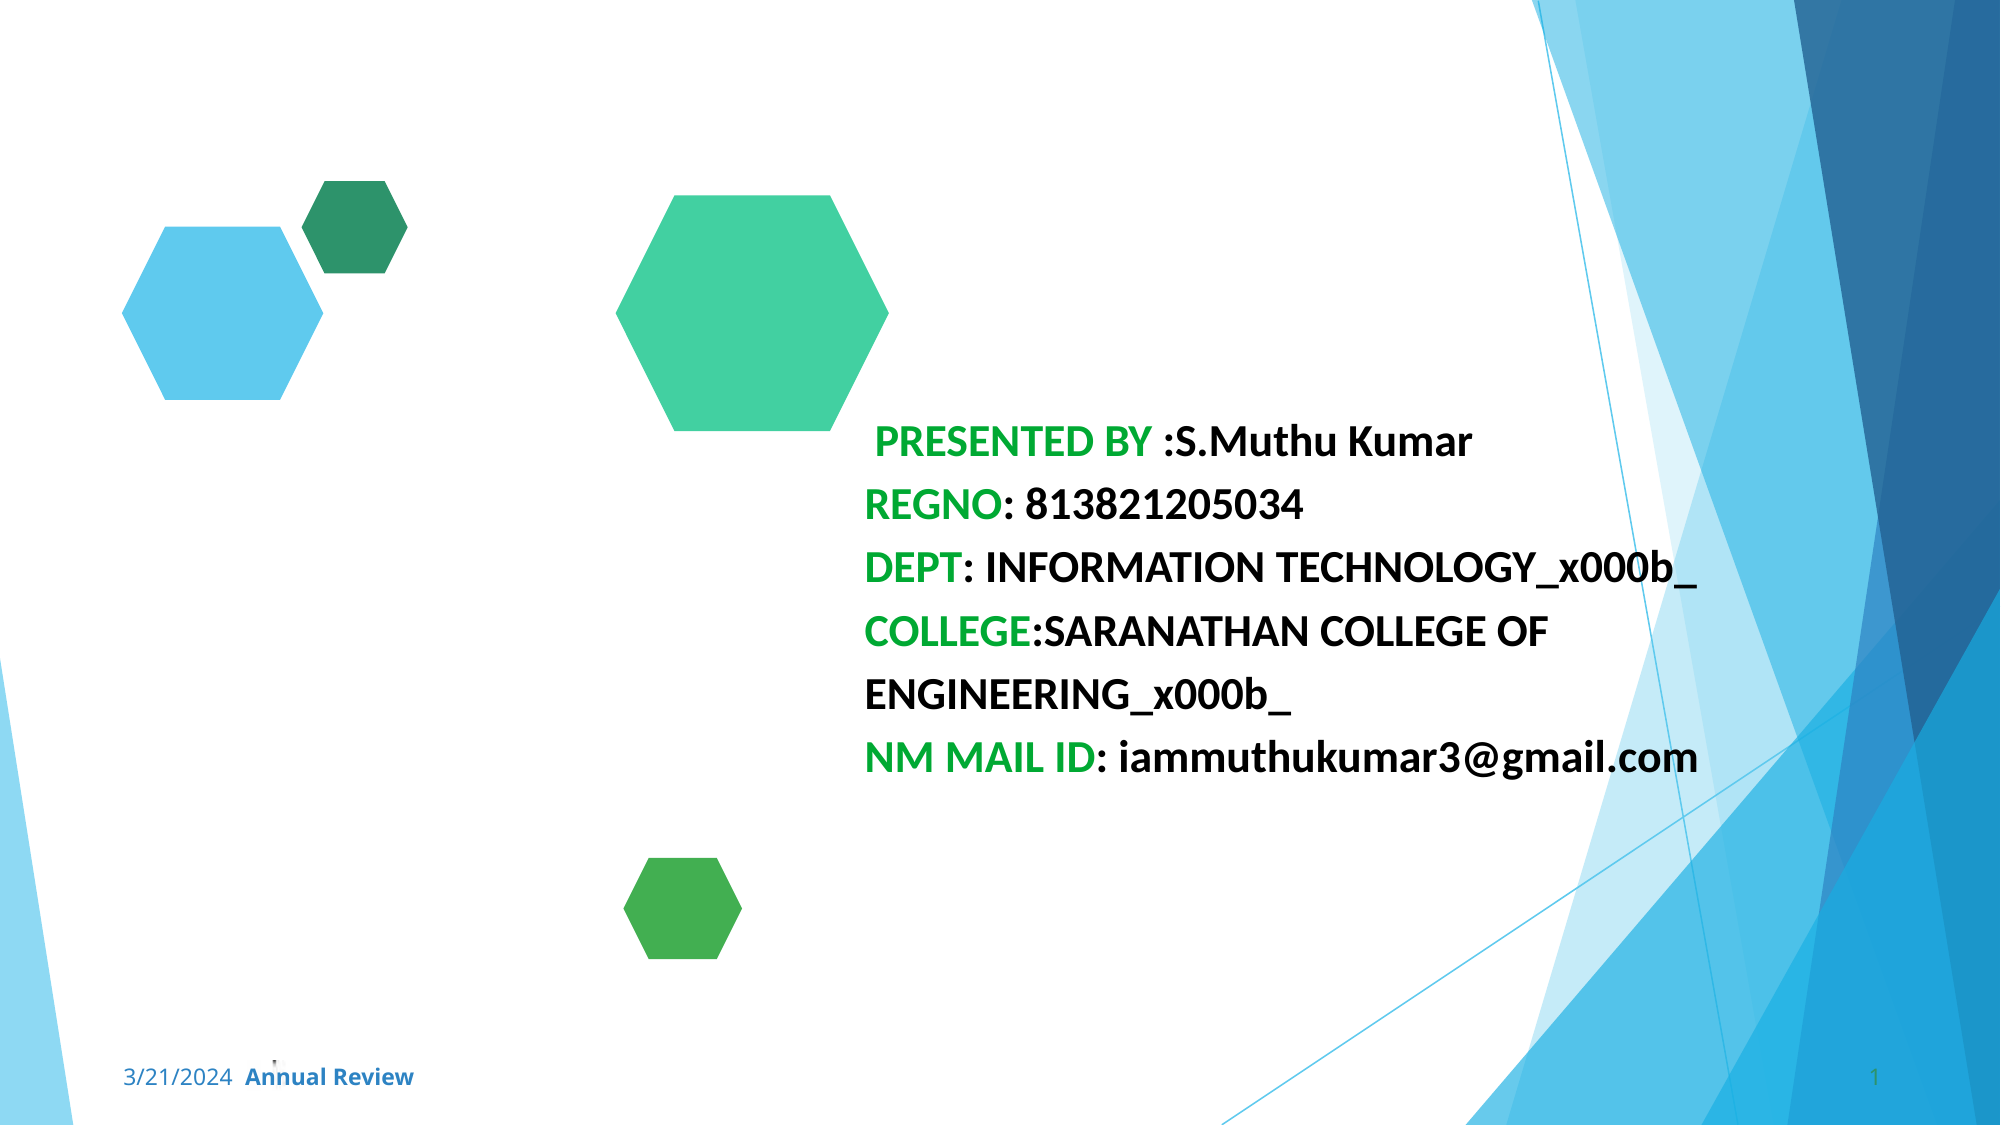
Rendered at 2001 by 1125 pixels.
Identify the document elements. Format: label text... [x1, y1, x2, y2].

text_box [1012, 262, 1764, 325]
picture [110, 1060, 463, 1094]
text_box [623, 857, 743, 960]
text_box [121, 180, 408, 401]
text_box [615, 195, 889, 432]
text_box PRESENTED BY :S.Muthu Kumar REGNO: 813821205034 DEPT: INFORMATION TECHNOLOGY_x000b_ COLLEGE:SARANATHAN COLLEGE OF ENGINEERING_x000b_ NM MAIL ID: iammuthukumar3@gmail.com [862, 399, 1851, 675]
text_box <number> [1862, 1061, 1887, 1125]
